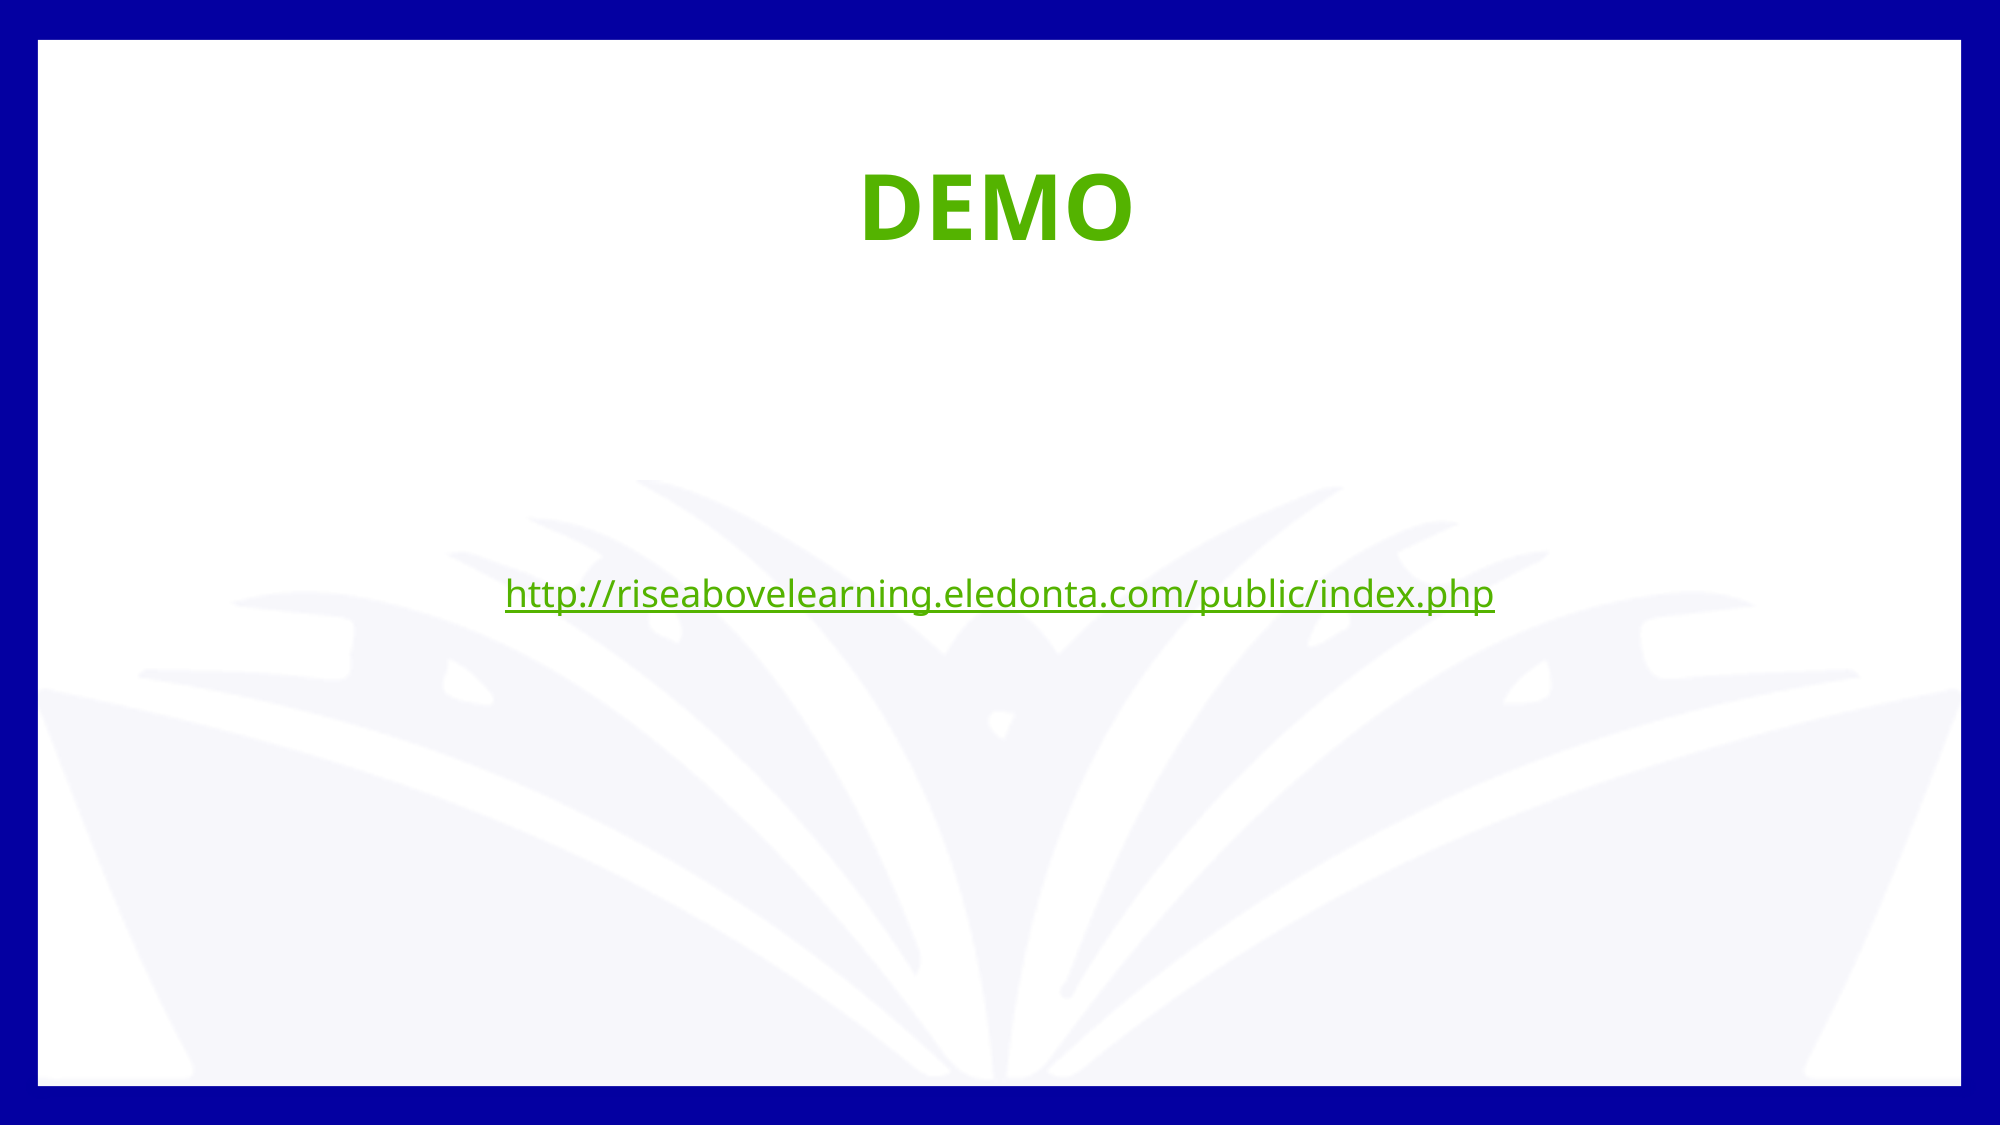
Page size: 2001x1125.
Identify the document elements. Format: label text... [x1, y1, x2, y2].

title DEMO [187, 99, 1808, 323]
picture [24, 480, 1976, 1125]
